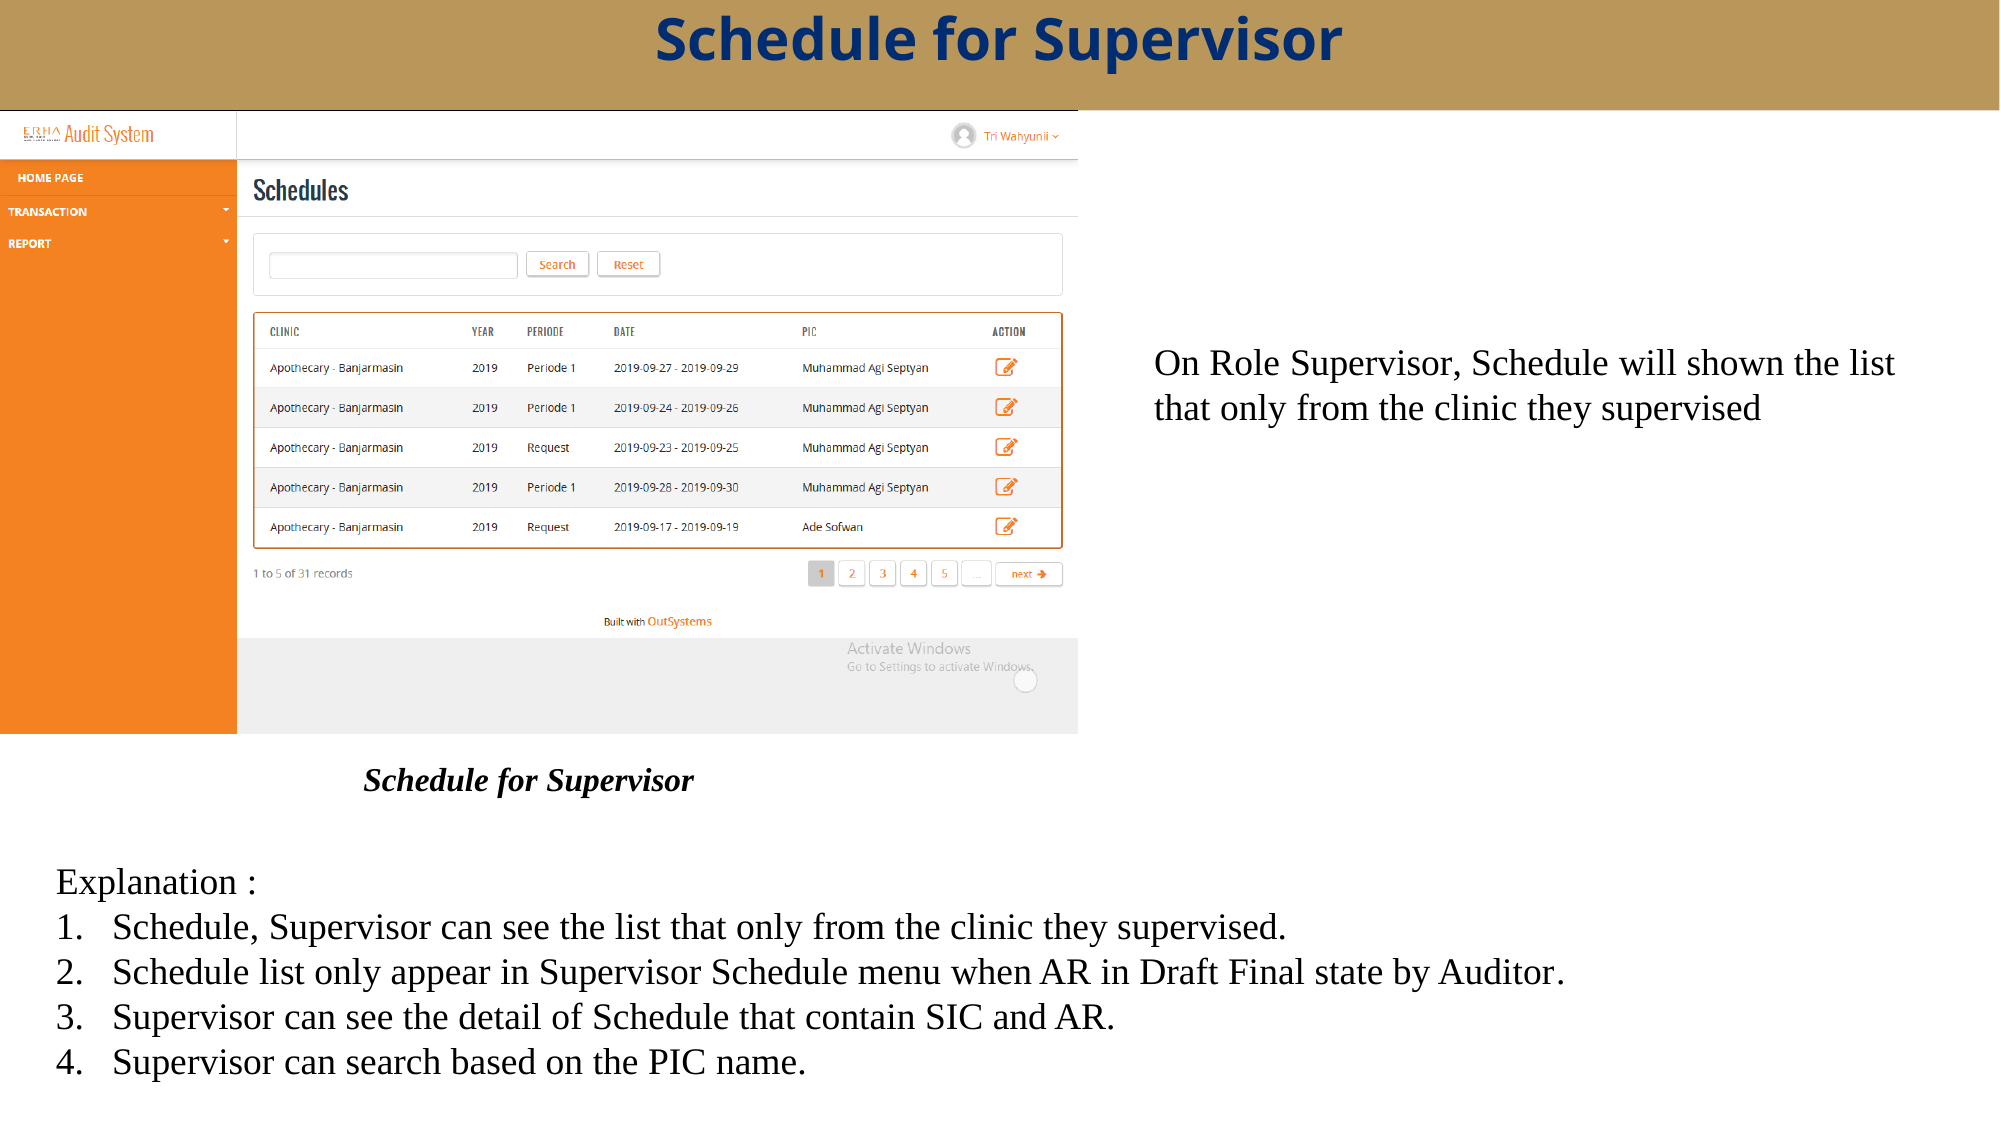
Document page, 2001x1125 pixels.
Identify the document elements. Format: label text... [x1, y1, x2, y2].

picture [0, 110, 1078, 735]
text_box Schedule for Supervisor [0, 0, 2000, 111]
text_box Explanation : Schedule, Supervisor can see the list that only from the clinic they supervised. Schedule list only appear in Supervisor Schedule menu when AR in Draft Final state by Auditor. Supervisor can see the detail of Schedule that contain SIC and AR. Supervisor can search based on the PIC name. [55, 822, 1941, 1117]
subtitle On Role Supervisor, Schedule will shown the list that only from the clinic they supervised [1154, 251, 1961, 515]
text_box Schedule for Supervisor [363, 749, 715, 808]
